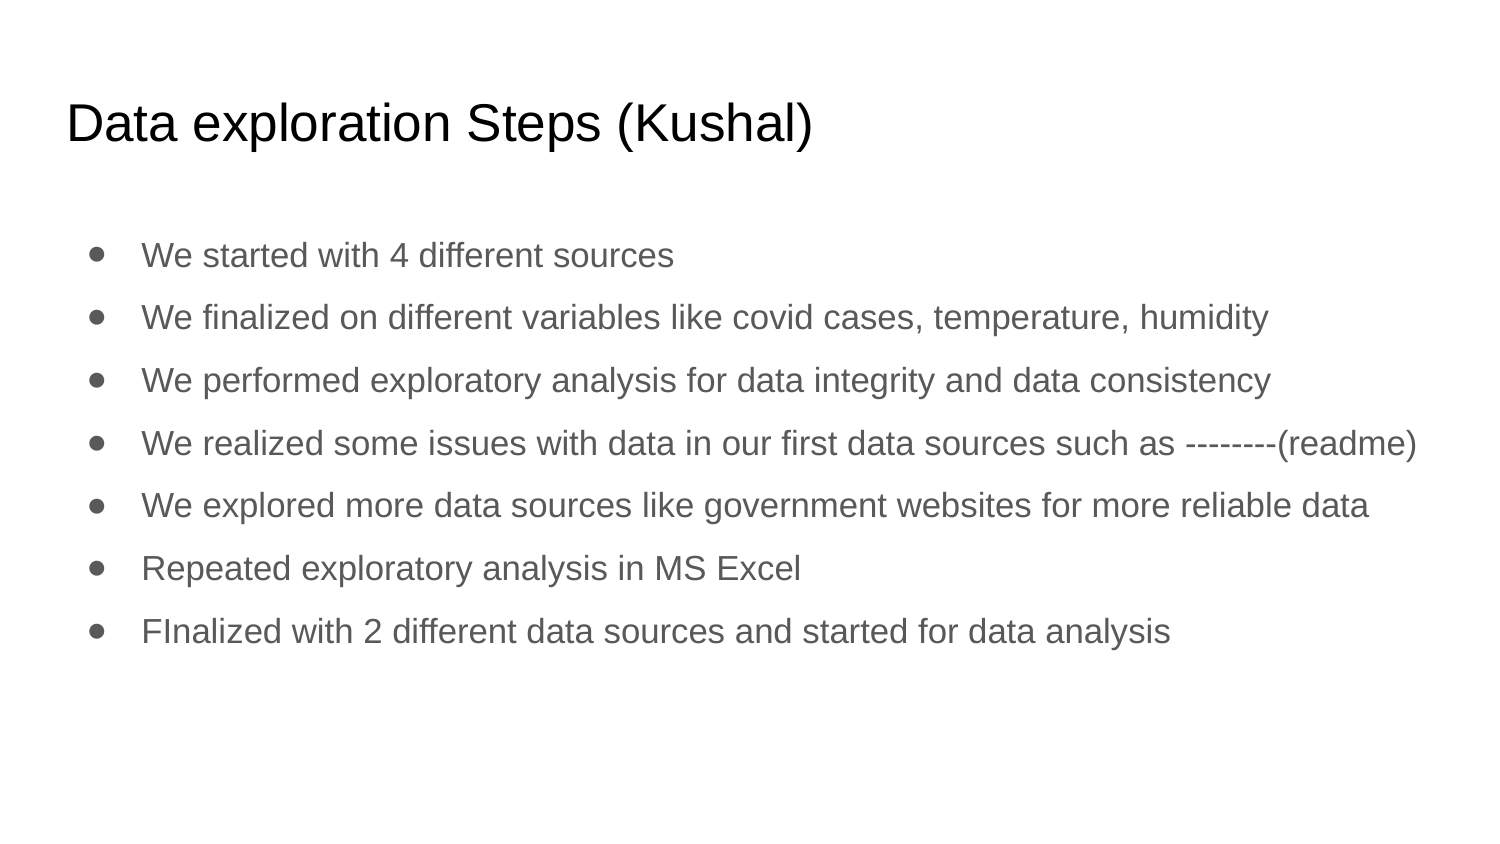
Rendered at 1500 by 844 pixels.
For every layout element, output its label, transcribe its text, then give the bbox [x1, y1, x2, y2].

list We started with 4 different sources We finalized on different variables like covid cases, temperature, humidity We performed exploratory analysis for data integrity and data consistency We realized some issues with data in our first data sources such as --------(readme) We explored more data sources like government websites for more reliable data Repeated exploratory analysis in MS Excel FInalized with 2 different data sources and started for data analysis [51, 196, 1449, 757]
title Data exploration Steps (Kushal) [51, 72, 1449, 167]
